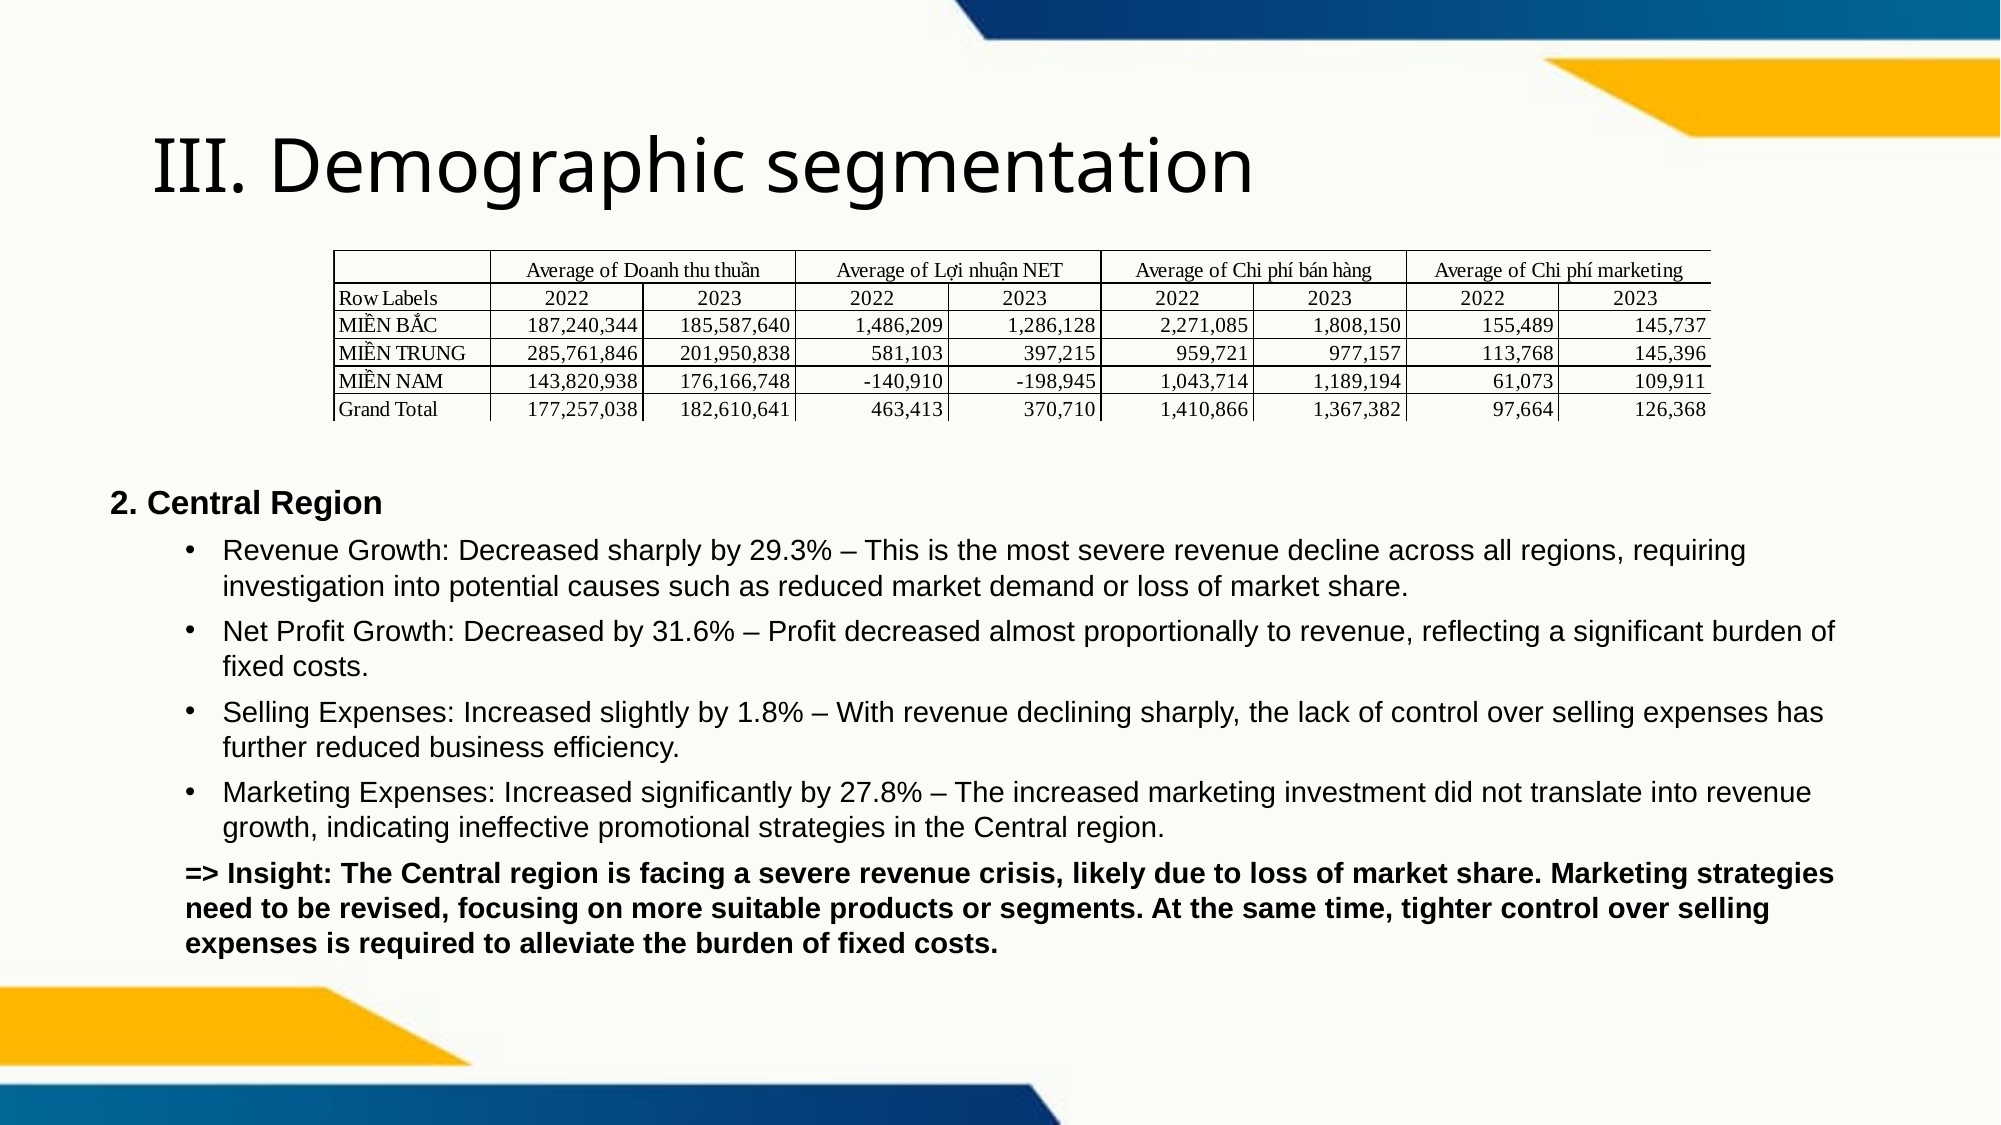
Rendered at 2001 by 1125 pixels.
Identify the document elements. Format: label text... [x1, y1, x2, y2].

title III. Demographic segmentation [137, 59, 1863, 278]
list 2. Central Region Revenue Growth: Decreased sharply by 29.3% – This is the most severe revenue decline across all regions, requiring investigation into potential causes such as reduced market demand or loss of market share. Net Profit Growth: Decreased by 31.6% – Profit decreased almost proportionally to revenue, reflecting a significant burden of fixed costs. Selling Expenses: Increased slightly by 1.8% – With revenue declining sharply, the lack of control over selling expenses has further reduced business efficiency. Marketing Expenses: Increased significantly by 27.8% – The increased marketing investment did not translate into revenue growth, indicating ineffective promotional strategies in the Central region. => Insight: The Central region is facing a severe revenue crisis, likely due to loss of market share. Marketing strategies need to be revised, focusing on more suitable products or segments. At the same time, tighter control over selling expenses is required to alleviate the burden of fixed costs. [95, 477, 1863, 1014]
picture [0, 0, 2001, 1125]
